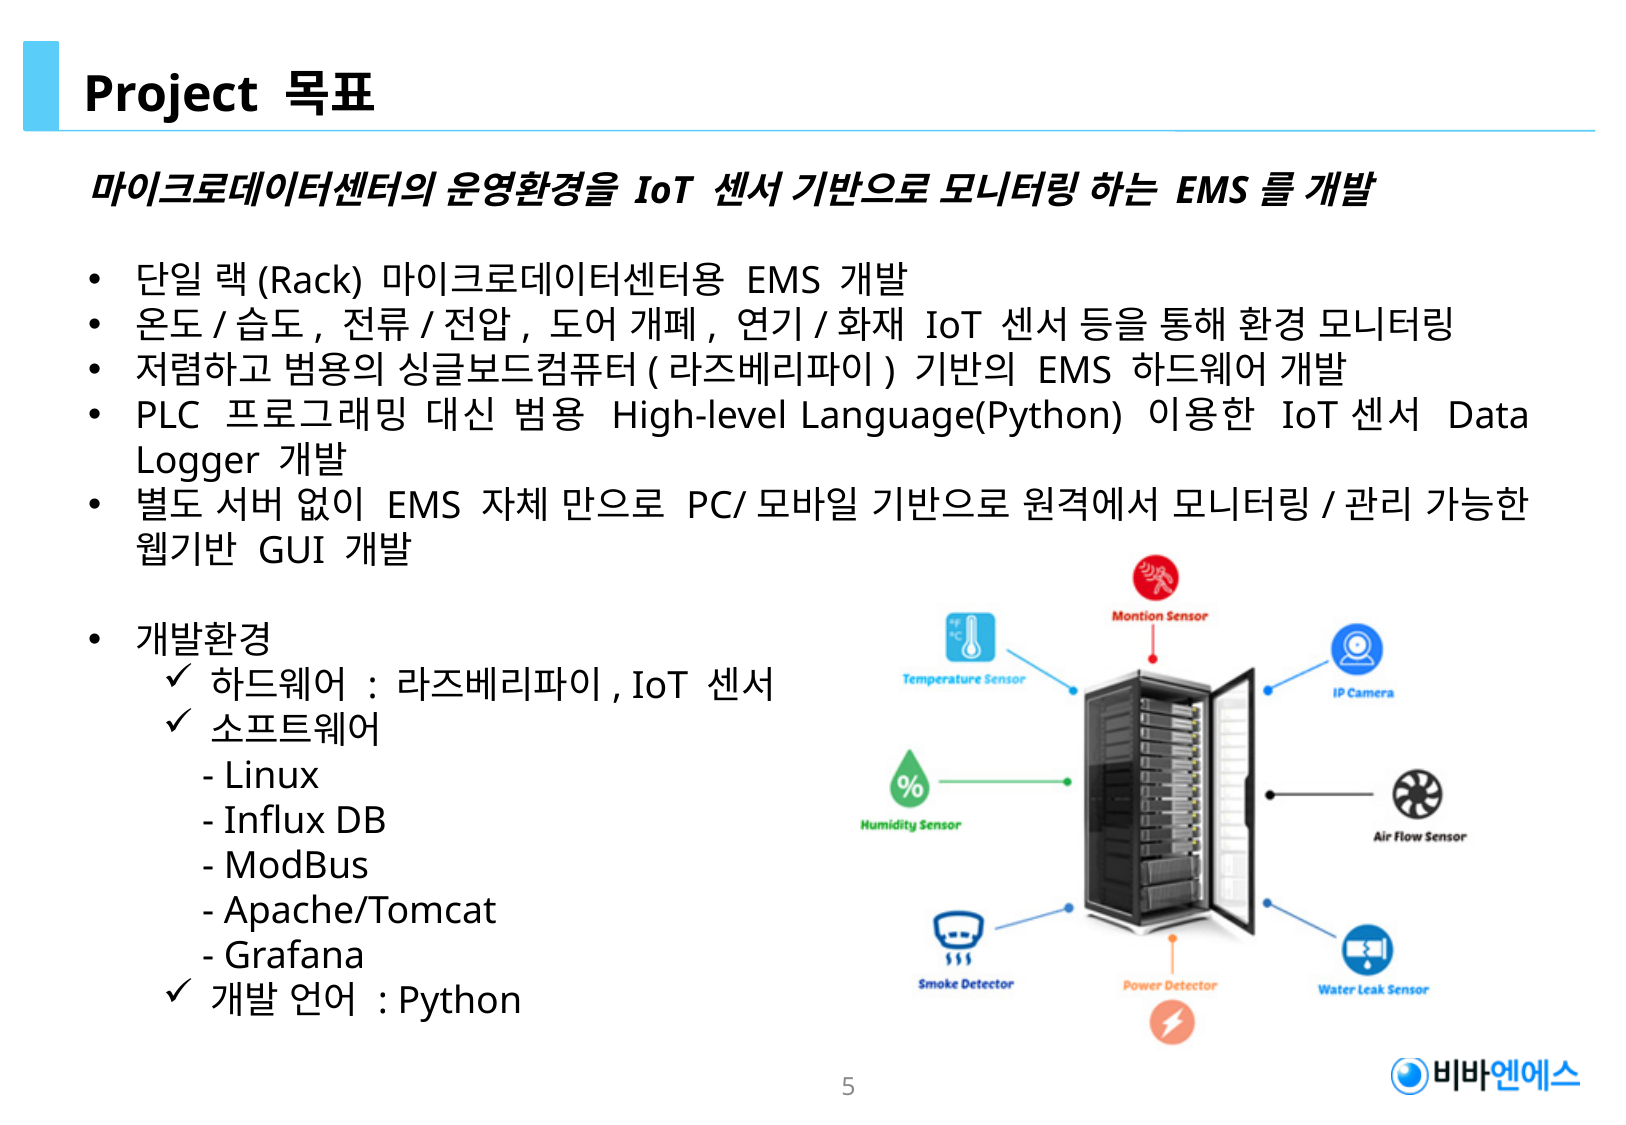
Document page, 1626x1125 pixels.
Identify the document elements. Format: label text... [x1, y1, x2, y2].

text_box Project 목표 [68, 54, 1179, 130]
picture [848, 546, 1484, 1058]
picture [1545, 1056, 1580, 1095]
text_box 마이크로데이터센터의 운영환경을 IoT 센서 기반으로 모니터링 하는 EMS를 개발 단일 랙(Rack) 마이크로데이터센터용 EMS 개발 온도/습도, 전류/전압, 도어 개폐, 연기/화재 IoT 센서 등을 통해 환경 모니터링 저렴하고 범용의 싱글보드컴퓨터(라즈베리파이) 기반의 EMS 하드웨어 개발 PLC 프로그래밍 대신 범용 High-level Language(Python) 이용한 IoT센서 Data Logger 개발 별도 서버 없이 EMS 자체 만으로 PC/모바일 기반으로 원격에서 모니터링/관리 가능한 웹기반 GUI 개발 개발환경 하드웨어 : 라즈베리파이, IoT 센서 소프트웨어 - Linux - Influx DB - ModBus - Apache/Tomcat - Grafana 개발 언어 : Python [73, 158, 1545, 1119]
